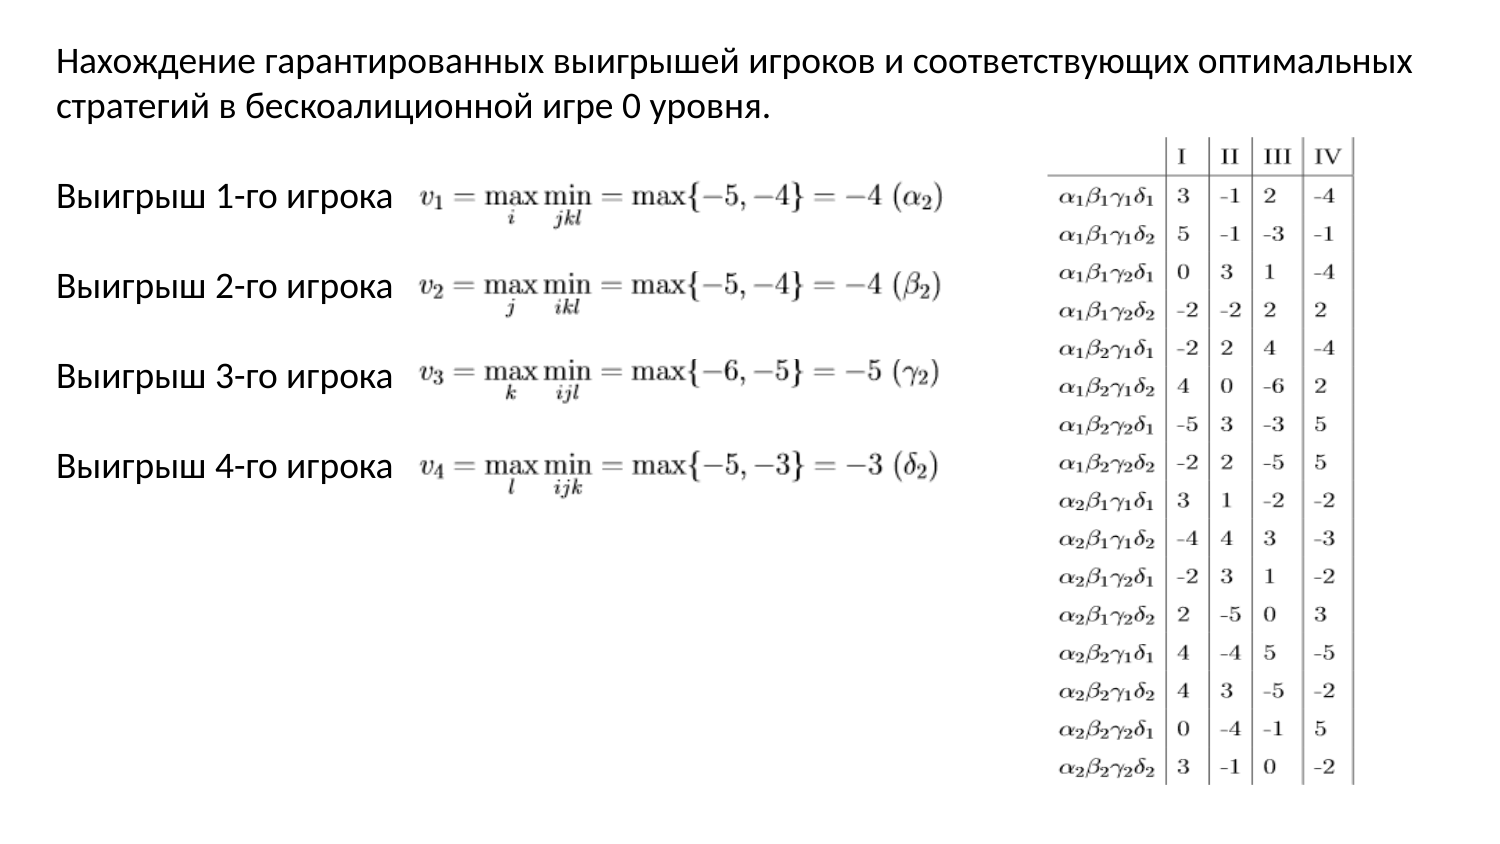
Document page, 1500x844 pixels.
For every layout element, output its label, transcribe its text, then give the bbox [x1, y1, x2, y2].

picture [416, 169, 957, 235]
picture [416, 446, 949, 504]
picture [409, 271, 956, 323]
text_box Нахождение гарантированных выигрышей игроков и соответствующих оптимальных стратегий в бескоалиционной игре 0 уровня. Выигрыш 1-го игрока Выигрыш 2-го игрока Выигрыш 3-го игрока Выигрыш 4-го игрока [41, 28, 1466, 539]
picture [414, 359, 948, 408]
picture [1038, 126, 1378, 812]
